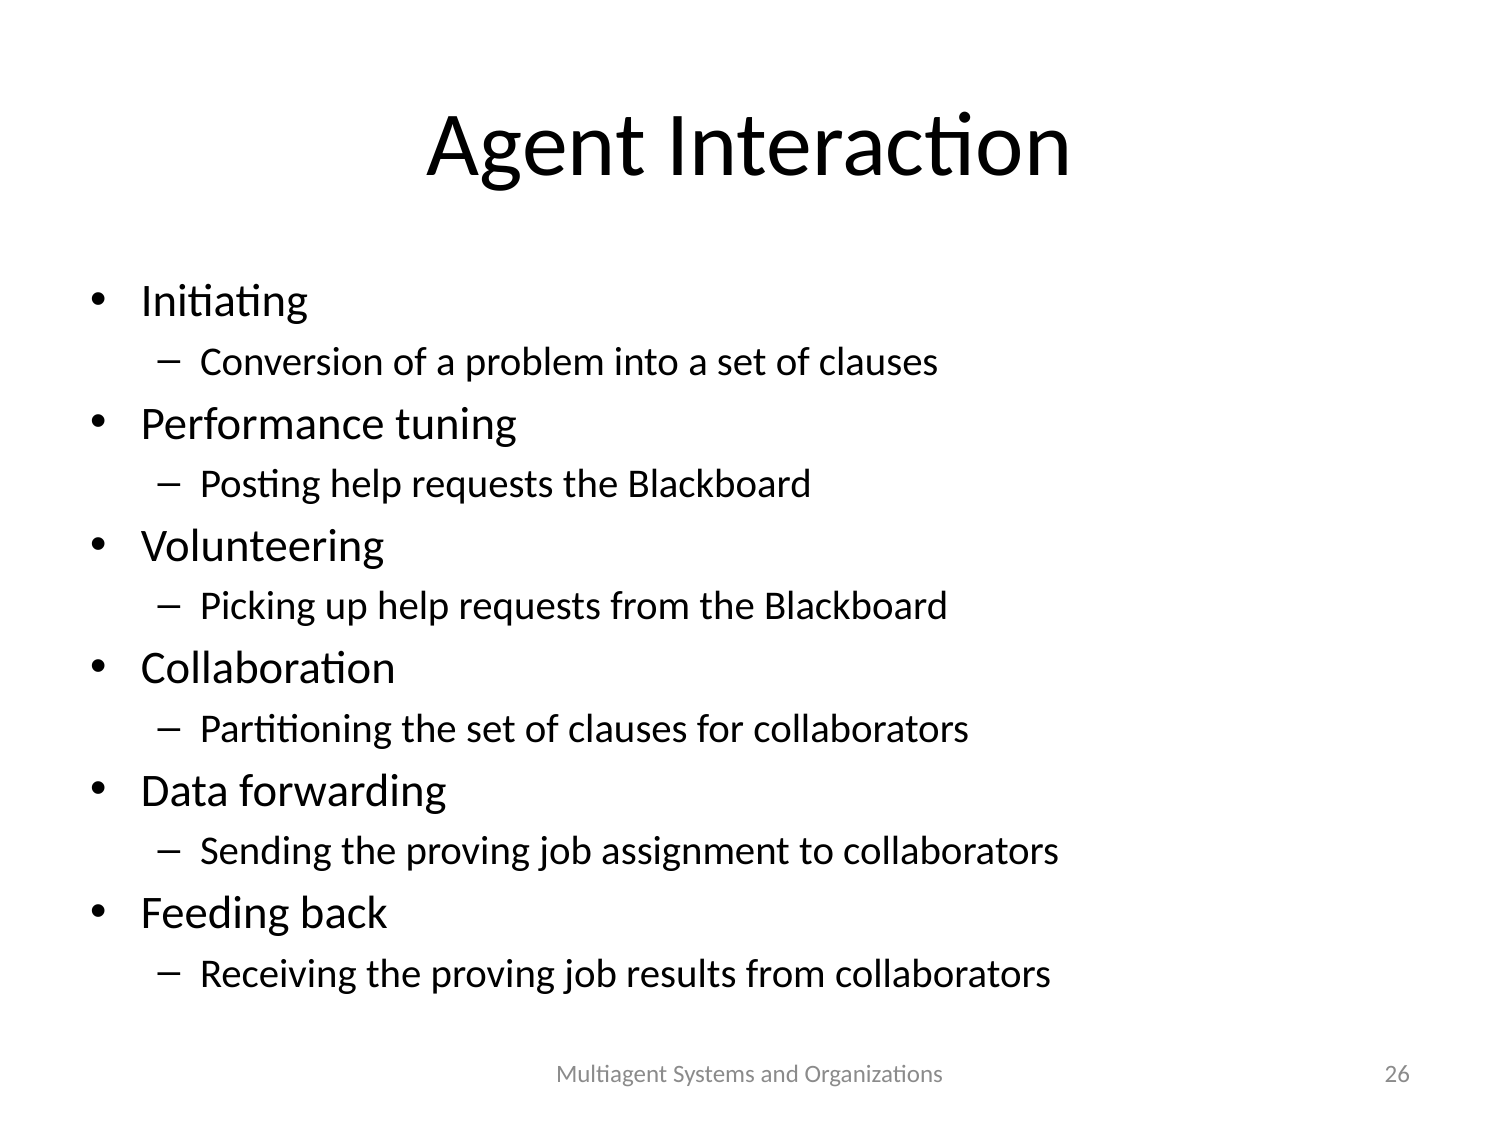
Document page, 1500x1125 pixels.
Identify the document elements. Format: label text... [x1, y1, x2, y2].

slide_number 26 [1074, 1042, 1425, 1103]
footer Multiagent Systems and Organizations [512, 1042, 988, 1103]
title Agent Interaction [75, 45, 1425, 233]
list Initiating Conversion of a problem into a set of clauses Performance tuning Posting help requests the Blackboard Volunteering Picking up help requests from the Blackboard Collaboration Partitioning the set of clauses for collaborators Data forwarding Sending the proving job assignment to collaborators Feeding back Receiving the proving job results from collaborators [75, 262, 1425, 1005]
